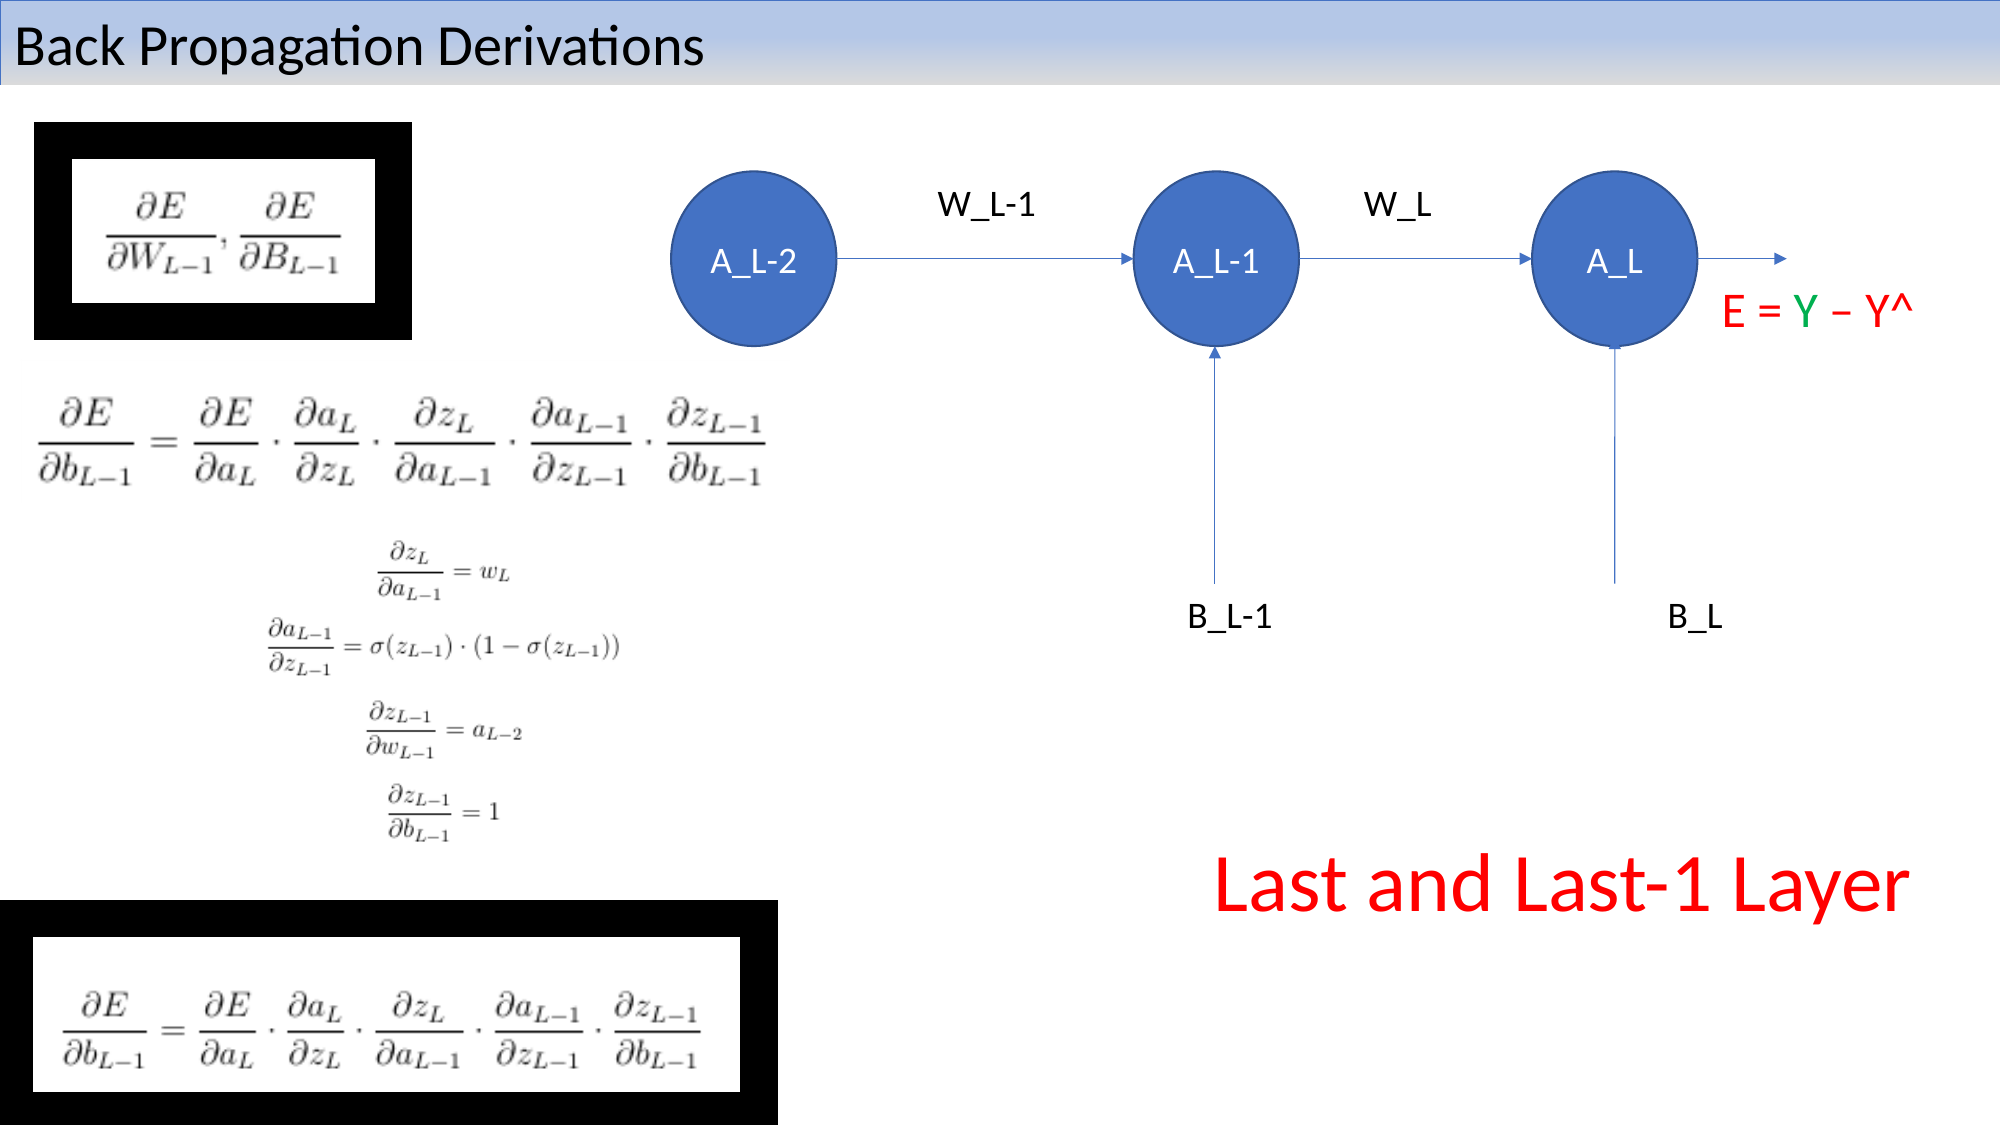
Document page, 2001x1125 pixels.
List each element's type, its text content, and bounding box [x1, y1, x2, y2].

text_box E = Y – Y^ [1706, 269, 1941, 345]
text_box W_L-1 [922, 171, 1051, 232]
text_box A_L-1 [1132, 170, 1301, 348]
picture [71, 159, 375, 303]
text_box B_L [1652, 583, 1738, 644]
picture [20, 359, 790, 503]
text_box A_L [1531, 170, 1699, 347]
text_box Last and Last-1 Layer [1198, 821, 1928, 936]
text_box Back Propagation Derivations [0, 0, 2000, 85]
picture [32, 937, 740, 1092]
text_box B_L-1 [1172, 583, 1288, 644]
text_box W_L [1349, 171, 1447, 232]
picture [223, 536, 666, 856]
text_box A_L-2 [670, 170, 838, 348]
